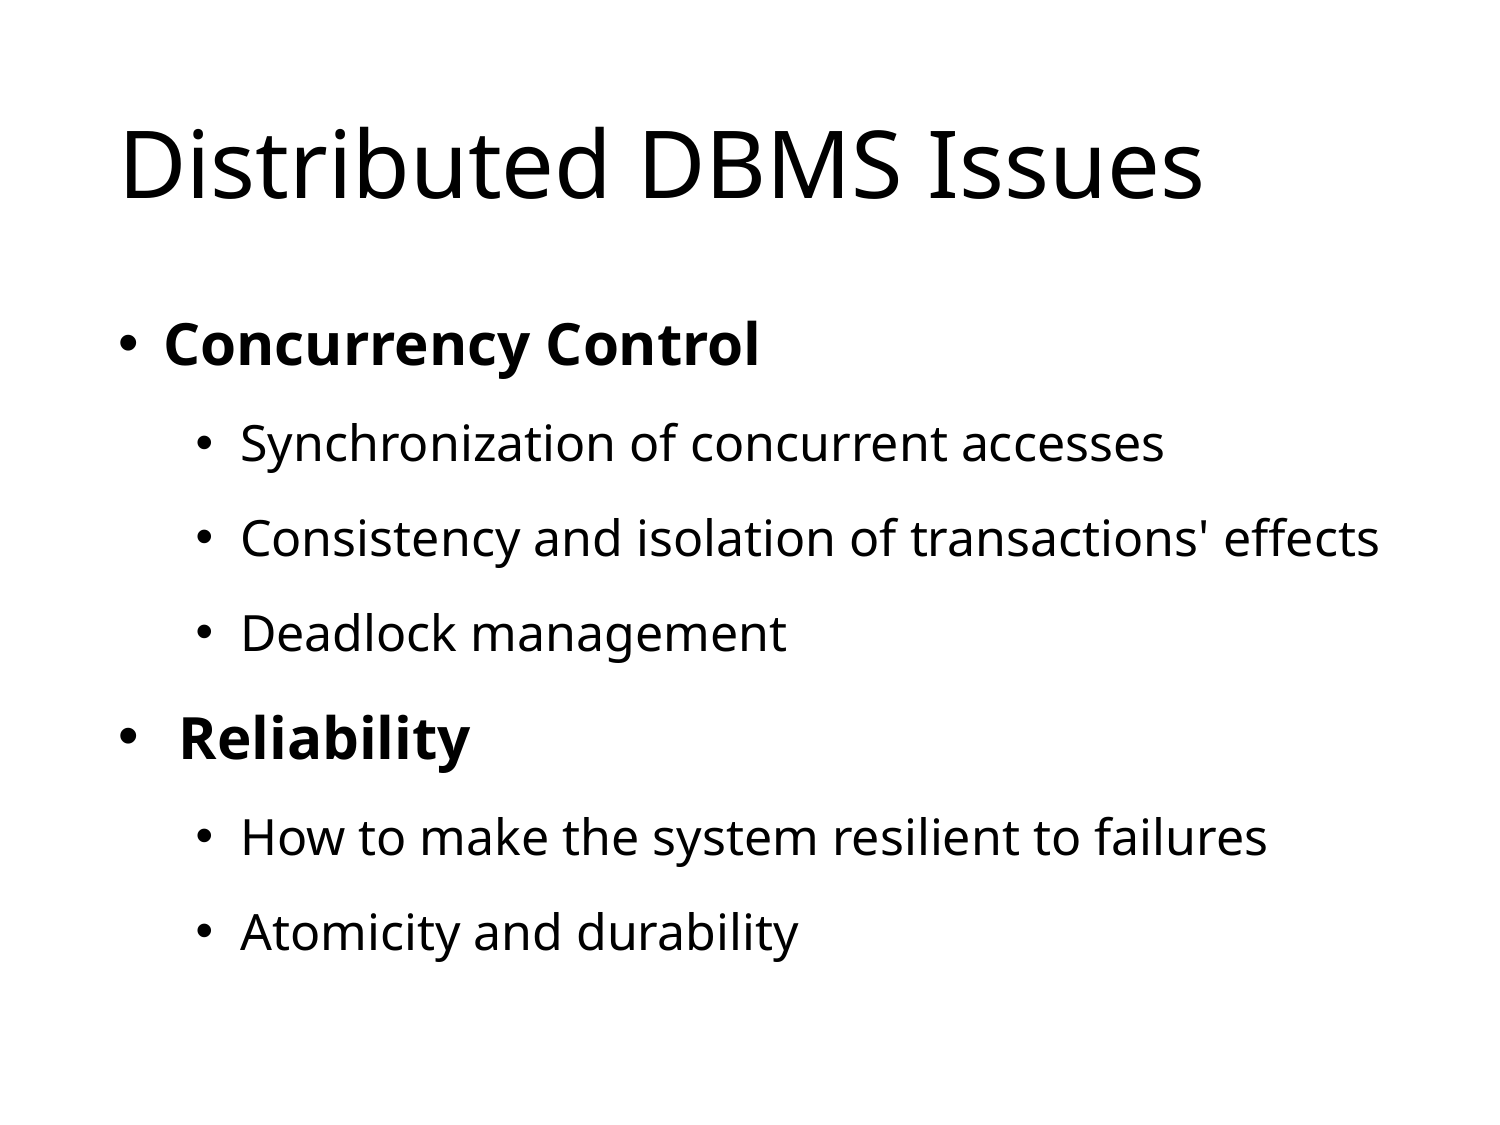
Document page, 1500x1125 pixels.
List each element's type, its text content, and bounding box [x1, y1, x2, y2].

list Concurrency Control Synchronization of concurrent accesses Consistency and isolation of transactions' effects Deadlock management Reliability How to make the system resilient to failures Atomicity and durability [103, 299, 1397, 1014]
title Distributed DBMS Issues [103, 59, 1397, 278]
